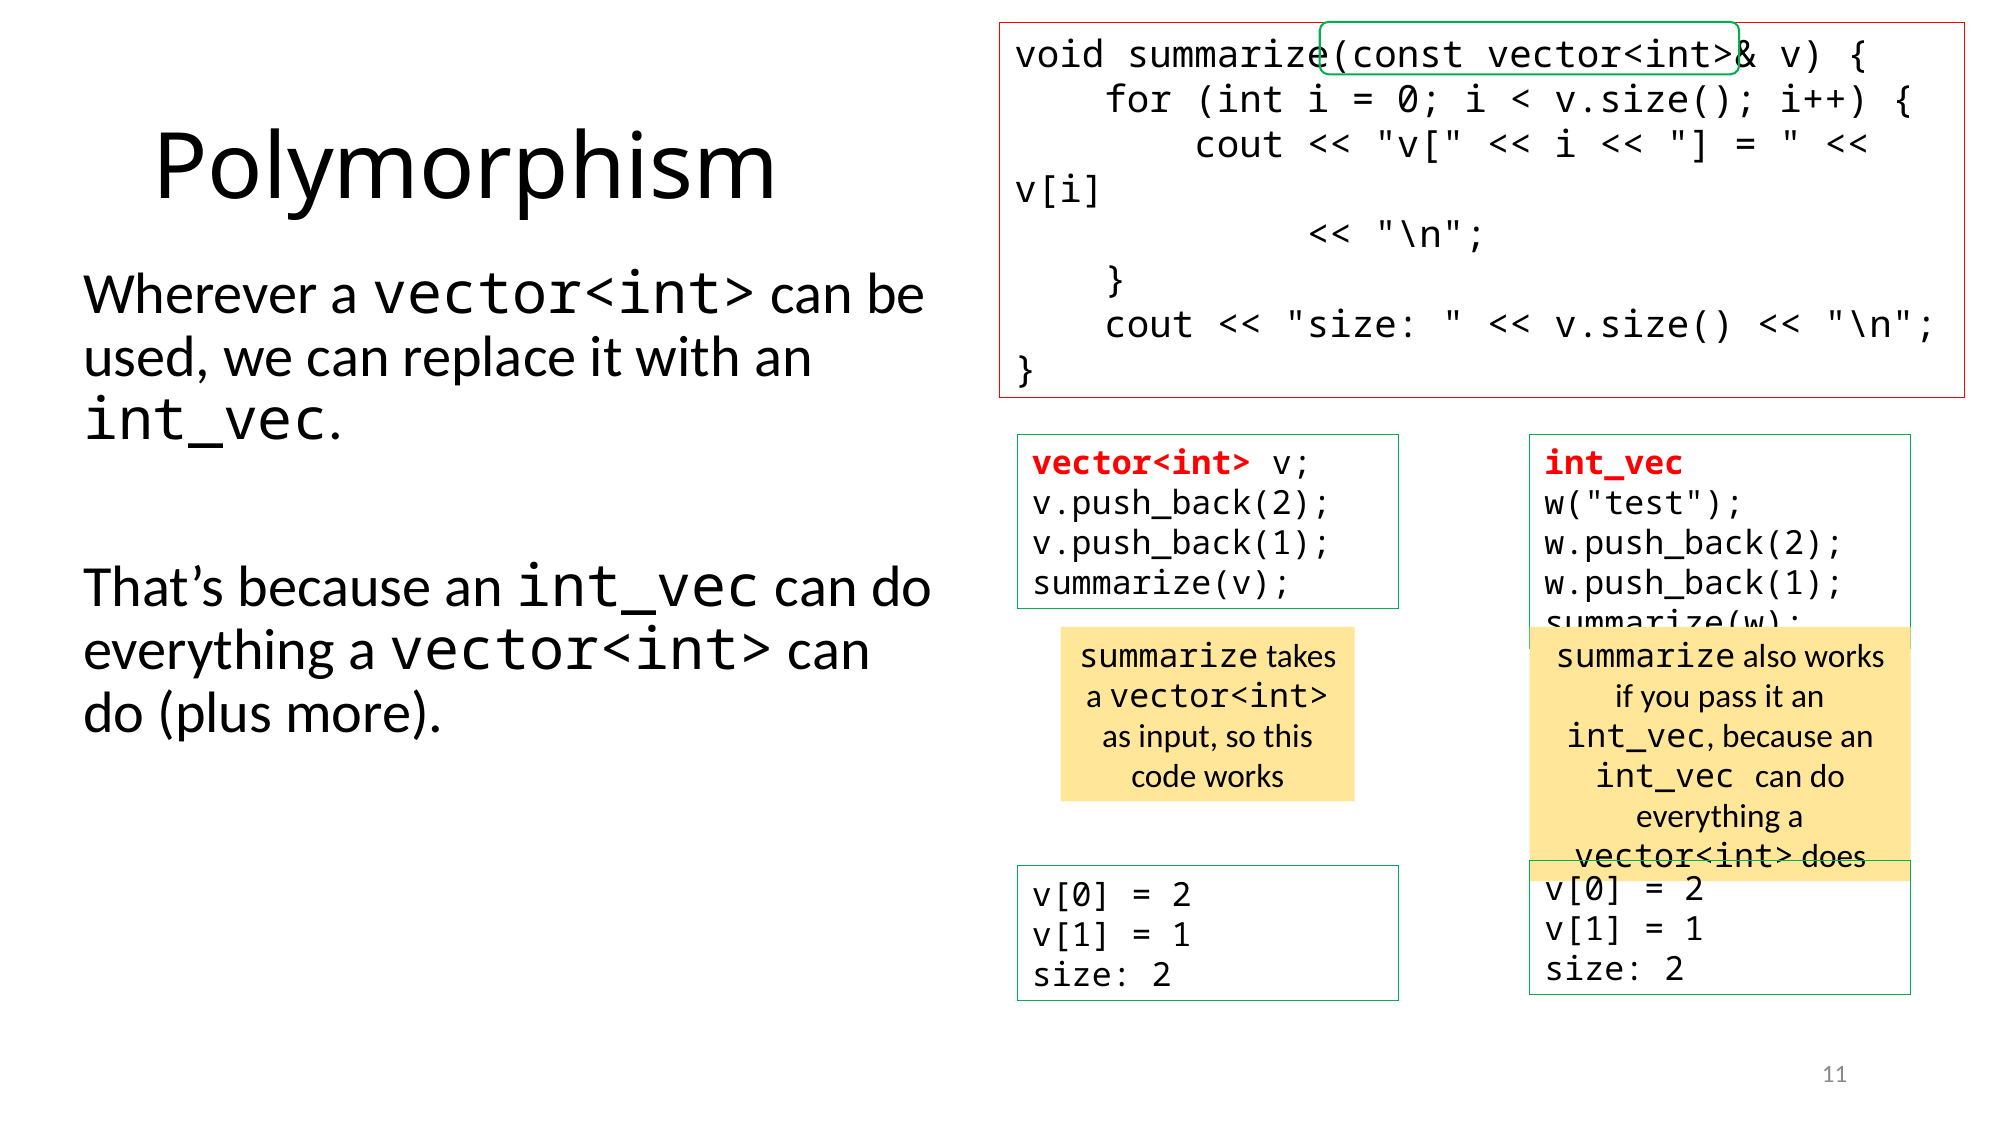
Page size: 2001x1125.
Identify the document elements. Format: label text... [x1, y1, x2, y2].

text_box vector<int> v; v.push_back(2); v.push_back(1); summarize(v); [1017, 434, 1399, 609]
text_box summarize takes a vector<int> as input, so this code works [1060, 626, 1355, 802]
text_box [1318, 20, 1741, 76]
title Polymorphism [137, 59, 954, 256]
list Wherever a vector<int> can be used, we can replace it with an int_vec. That’s because an int_vec can do everything a vector<int> can do (plus more). [68, 256, 954, 970]
text_box summarize also works if you pass it an int_vec, because an int_vec can do everything a vector<int> does [1529, 626, 1911, 860]
text_box int_vec w("test"); w.push_back(2); w.push_back(1); summarize(w); [1529, 434, 1911, 626]
text_box v[0] = 2 v[1] = 1 size: 2 [1017, 865, 1399, 1001]
slide_number 11 [1412, 1042, 1863, 1103]
text_box void summarize(const vector<int>& v) { for (int i = 0; i < v.size(); i++) { cout << "v[" << i << "] = " << v[i] << "\n"; } cout << "size: " << v.size() << "\n"; } [999, 22, 1965, 398]
text_box v[0] = 2 v[1] = 1 size: 2 [1529, 860, 1911, 995]
